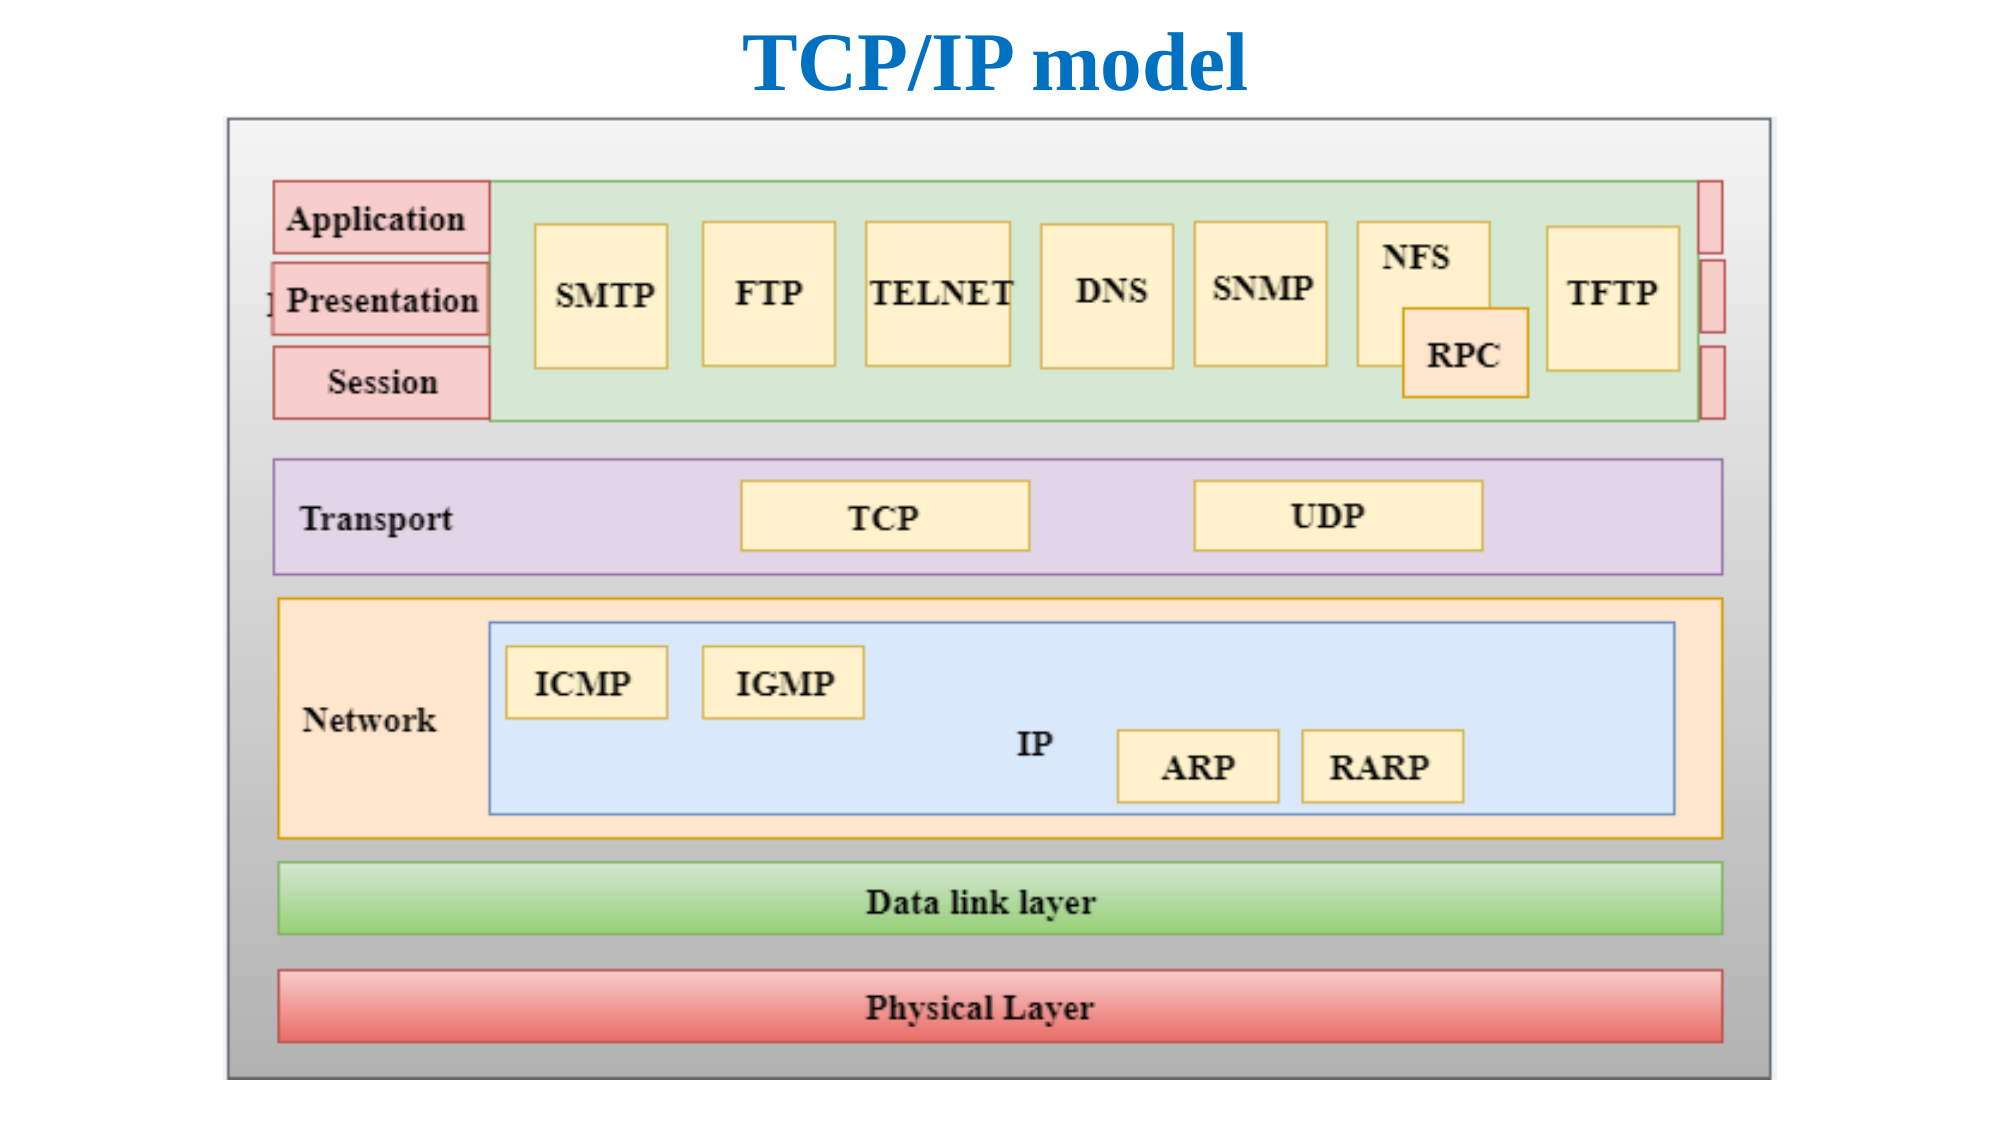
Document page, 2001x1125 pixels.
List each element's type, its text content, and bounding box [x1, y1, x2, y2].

text_box TCP/IP model [727, 0, 1273, 115]
picture [223, 116, 1777, 1080]
